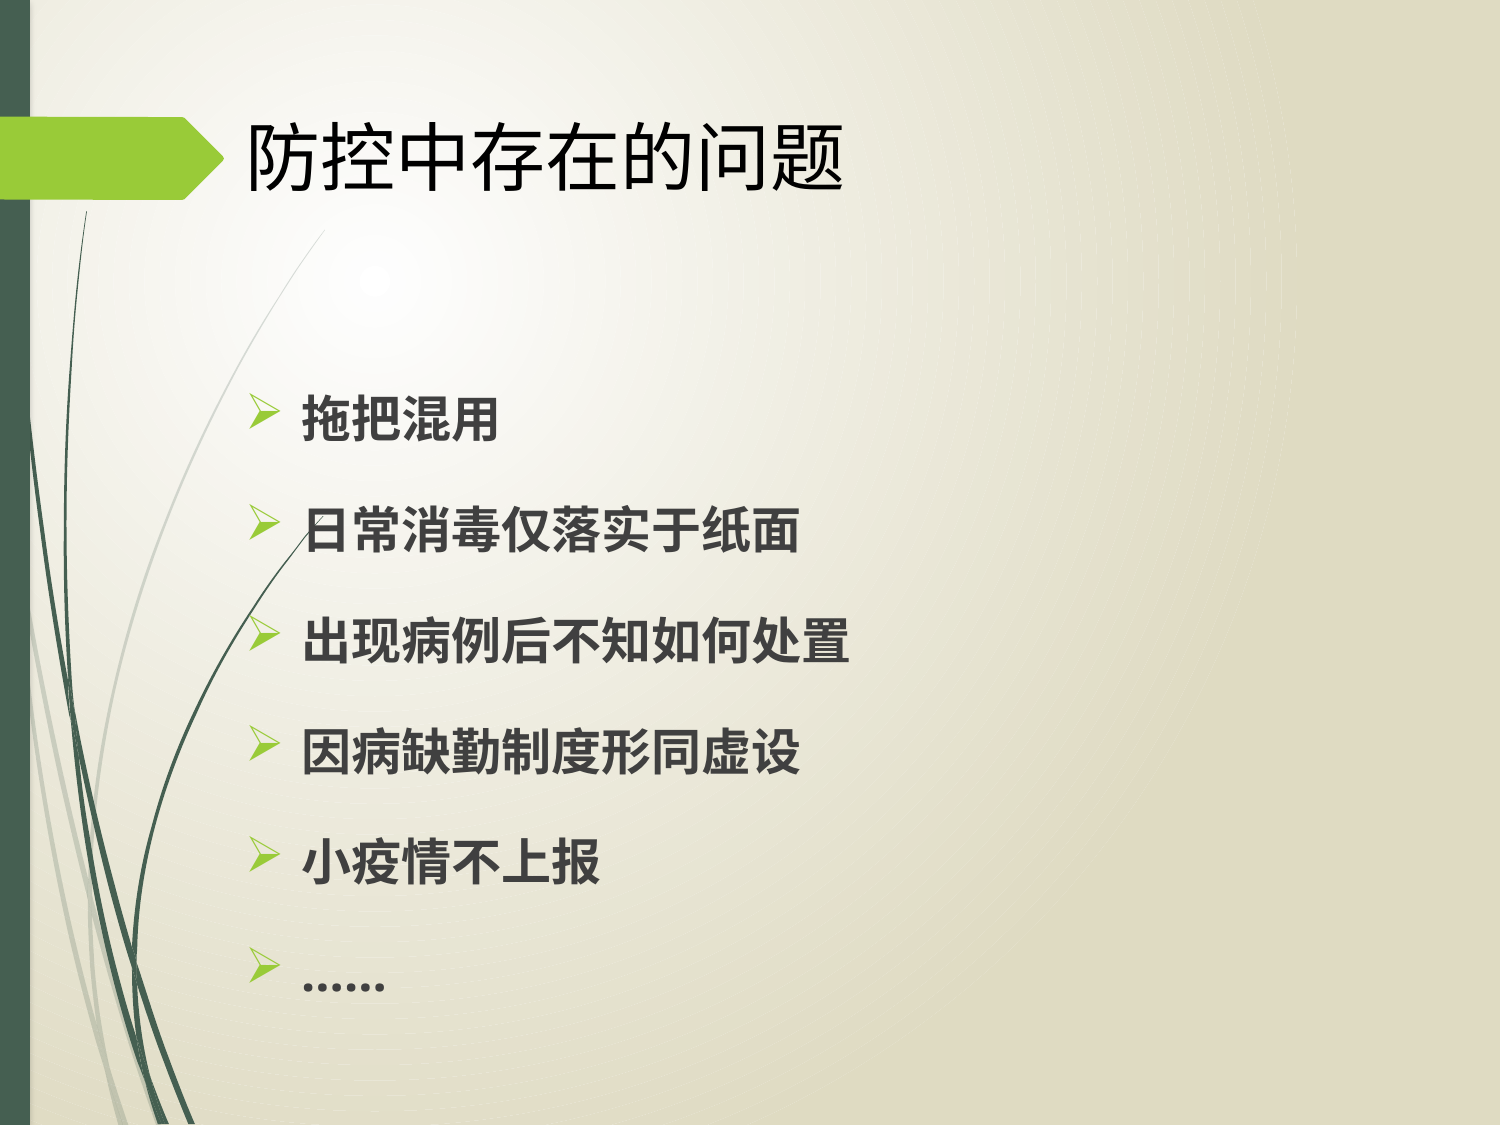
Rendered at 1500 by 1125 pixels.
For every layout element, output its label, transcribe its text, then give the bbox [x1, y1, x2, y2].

title 防控中存在的问题 [230, 102, 1400, 313]
list 拖把混用 日常消毒仅落实于纸面 出现病例后不知如何处置 因病缺勤制度形同虚设 小疫情不上报 …… [230, 350, 1400, 970]
